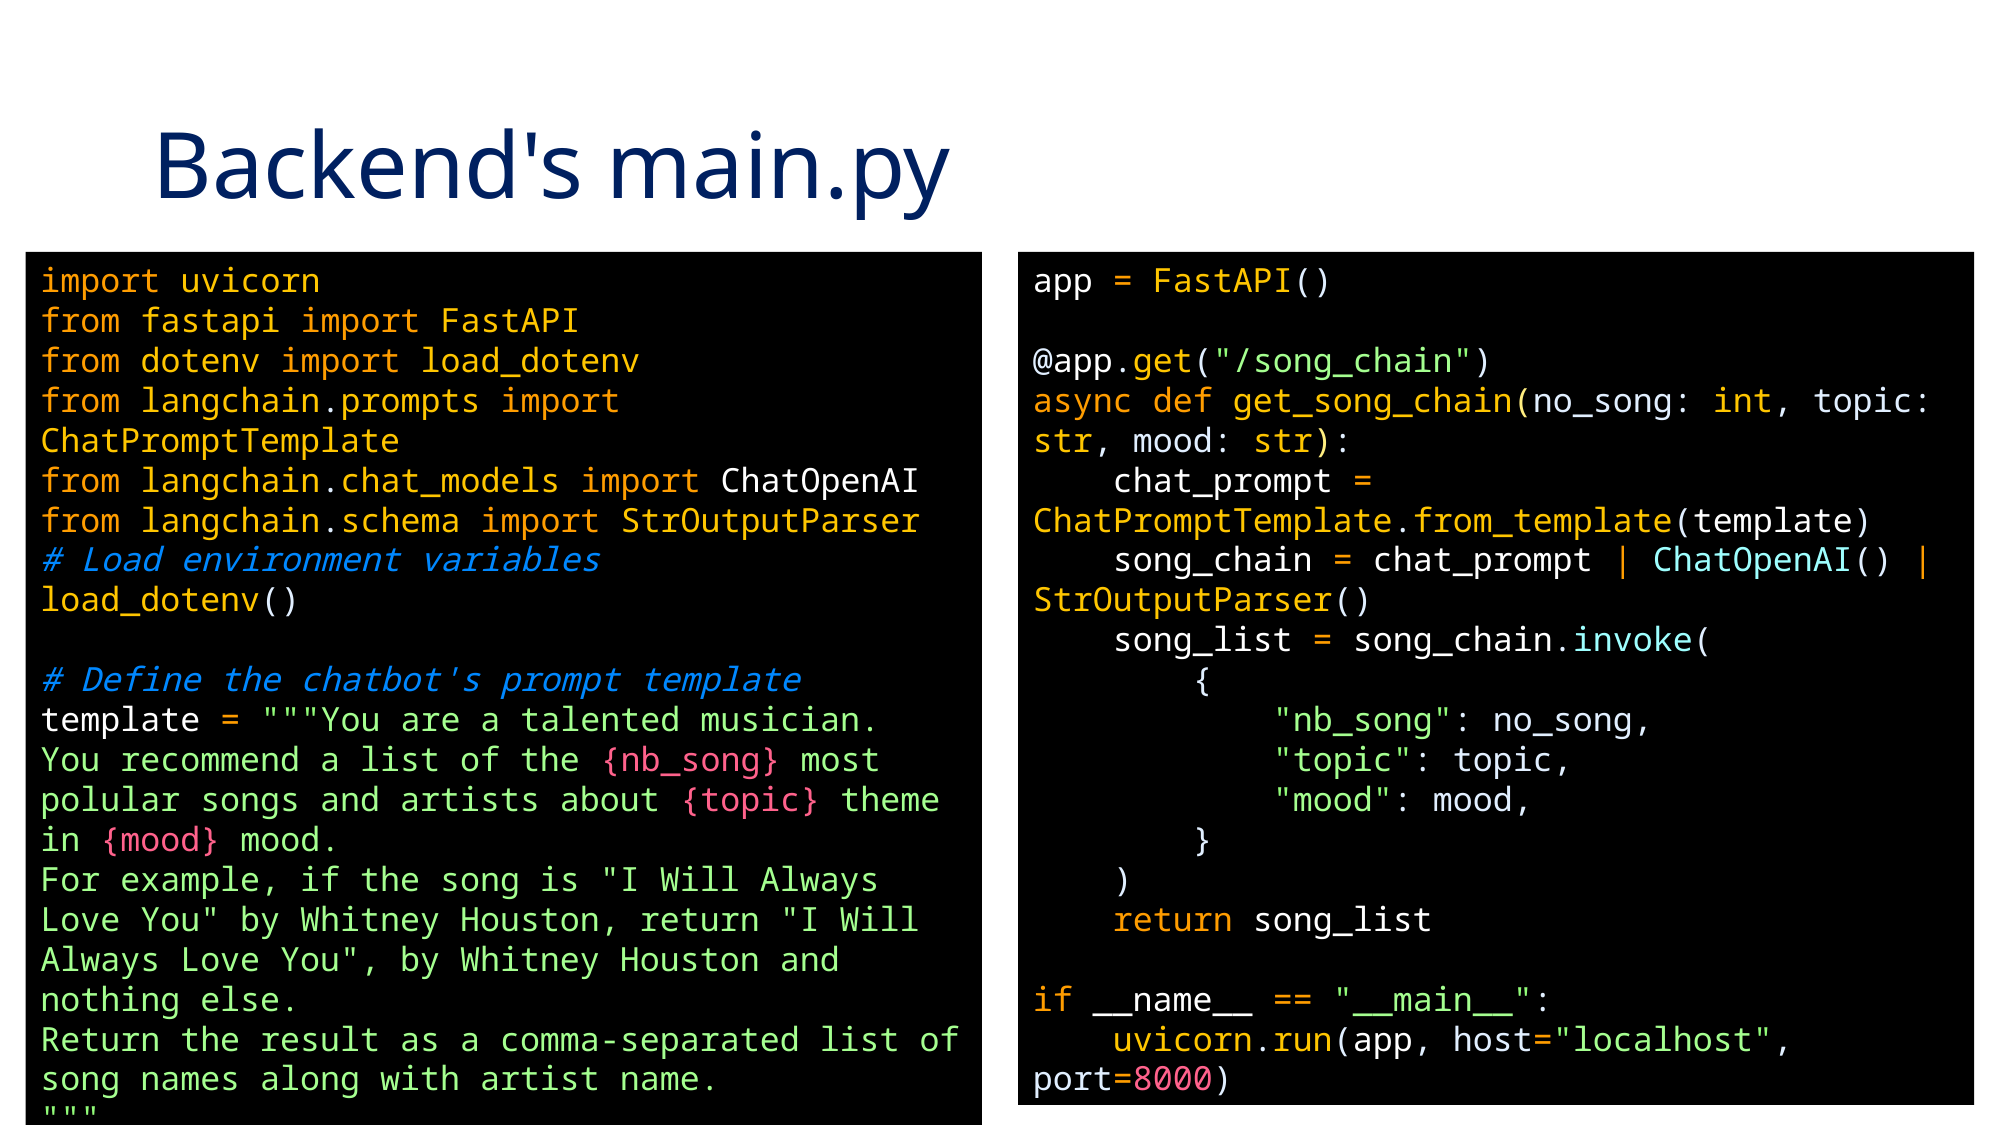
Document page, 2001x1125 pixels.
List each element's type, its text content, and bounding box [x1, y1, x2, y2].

title Backend's main.py [137, 59, 1863, 278]
text_box app = FastAPI() @app.get("/song_chain") async def get_song_chain(no_song: int, topic: str, mood: str): chat_prompt = ChatPromptTemplate.from_template(template) song_chain = chat_prompt | ChatOpenAI() | StrOutputParser() song_list = song_chain.invoke( { "nb_song": no_song, "topic": topic, "mood": mood, } ) return song_list if __name__ == "__main__": uvicorn.run(app, host="localhost", port=8000) [1018, 251, 1975, 1105]
text_box import uvicorn from fastapi import FastAPI from dotenv import load_dotenv from langchain.prompts import ChatPromptTemplate from langchain.chat_models import ChatOpenAI from langchain.schema import StrOutputParser # Load environment variables load_dotenv() # Define the chatbot's prompt template template = """You are a talented musician. You recommend a list of the {nb_song} most polular songs and artists about {topic} theme in {mood} mood. For example, if the song is "I Will Always Love You" by Whitney Houston, return "I Will Always Love You", by Whitney Houston and nothing else. Return the result as a comma-separated list of song names along with artist name. """ [25, 251, 982, 1125]
